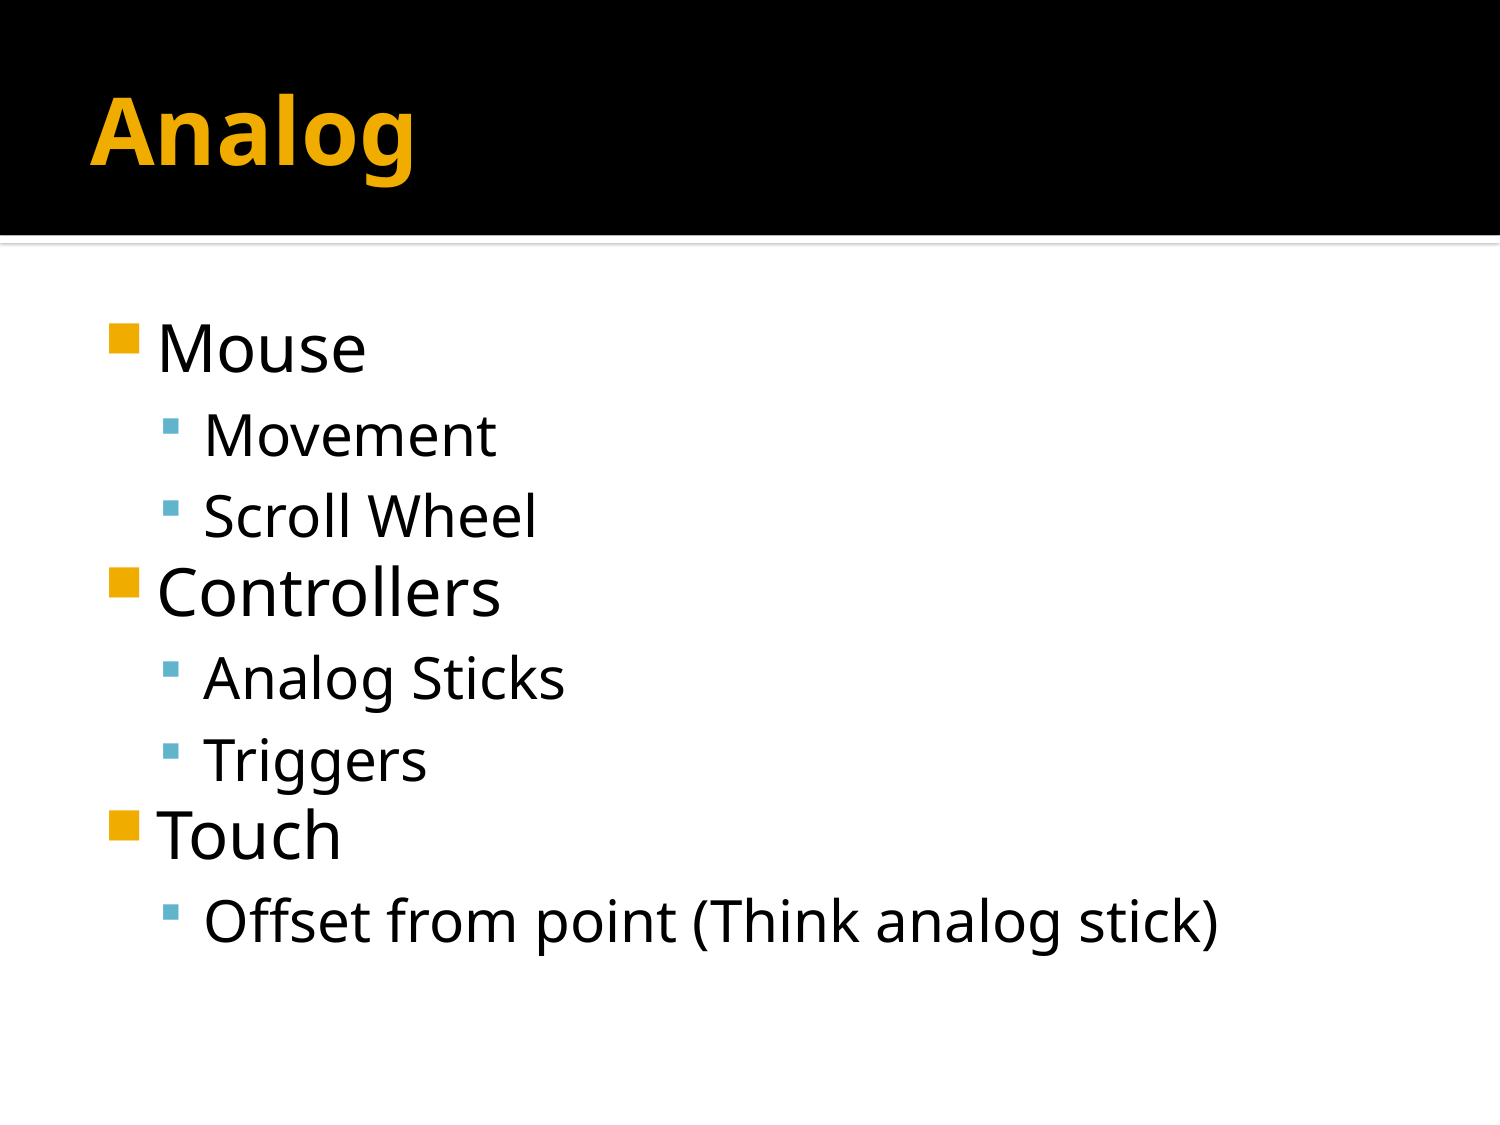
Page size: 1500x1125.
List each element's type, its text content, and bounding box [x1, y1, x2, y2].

title Analog [75, 25, 1425, 231]
list Mouse Movement Scroll Wheel Controllers Analog Sticks Triggers Touch Offset from point (Think analog stick) [75, 291, 1425, 1050]
